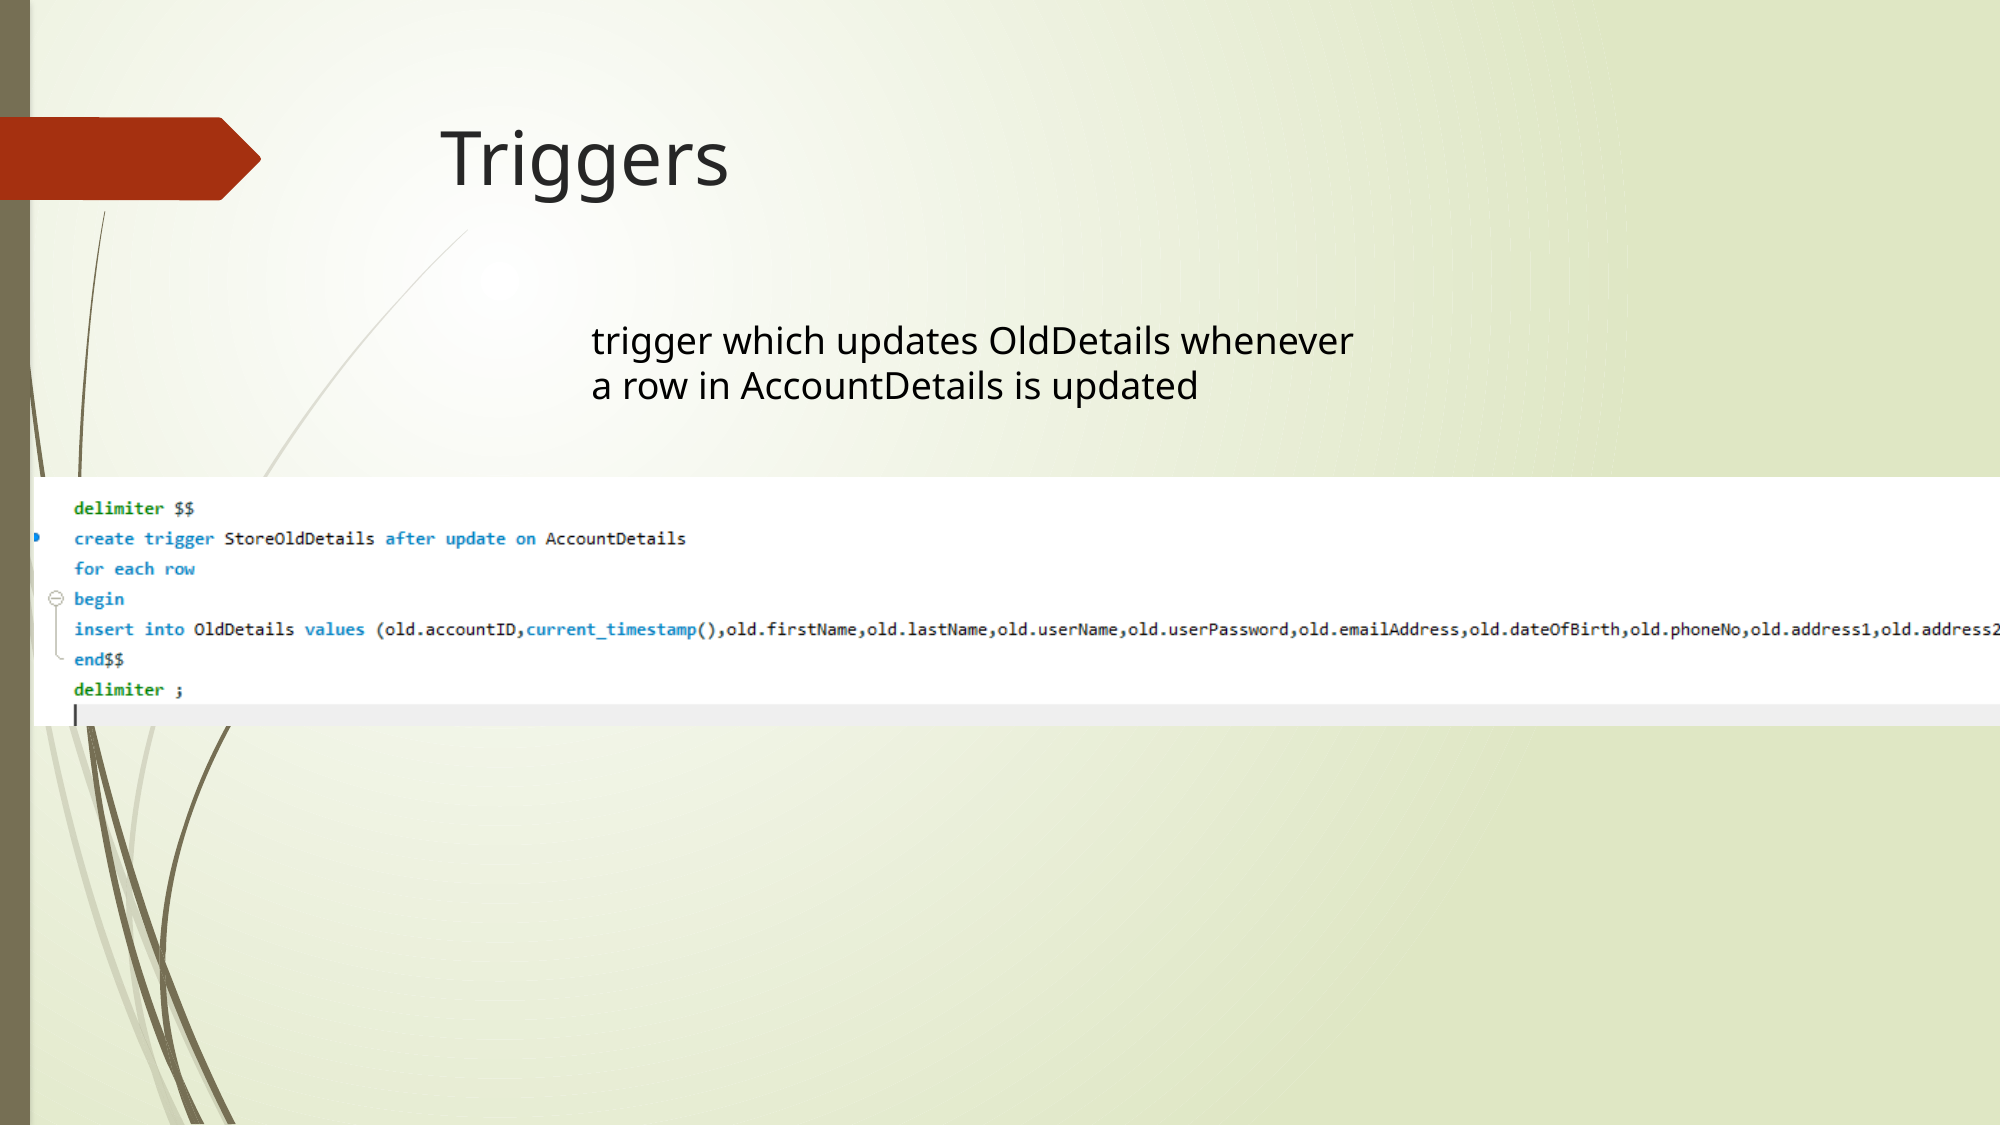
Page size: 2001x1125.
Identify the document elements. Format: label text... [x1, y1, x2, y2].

text_box trigger which updates OldDetails whenever a row in AccountDetails is updated [576, 309, 1374, 415]
title Triggers [425, 102, 1888, 313]
picture [34, 477, 2000, 726]
